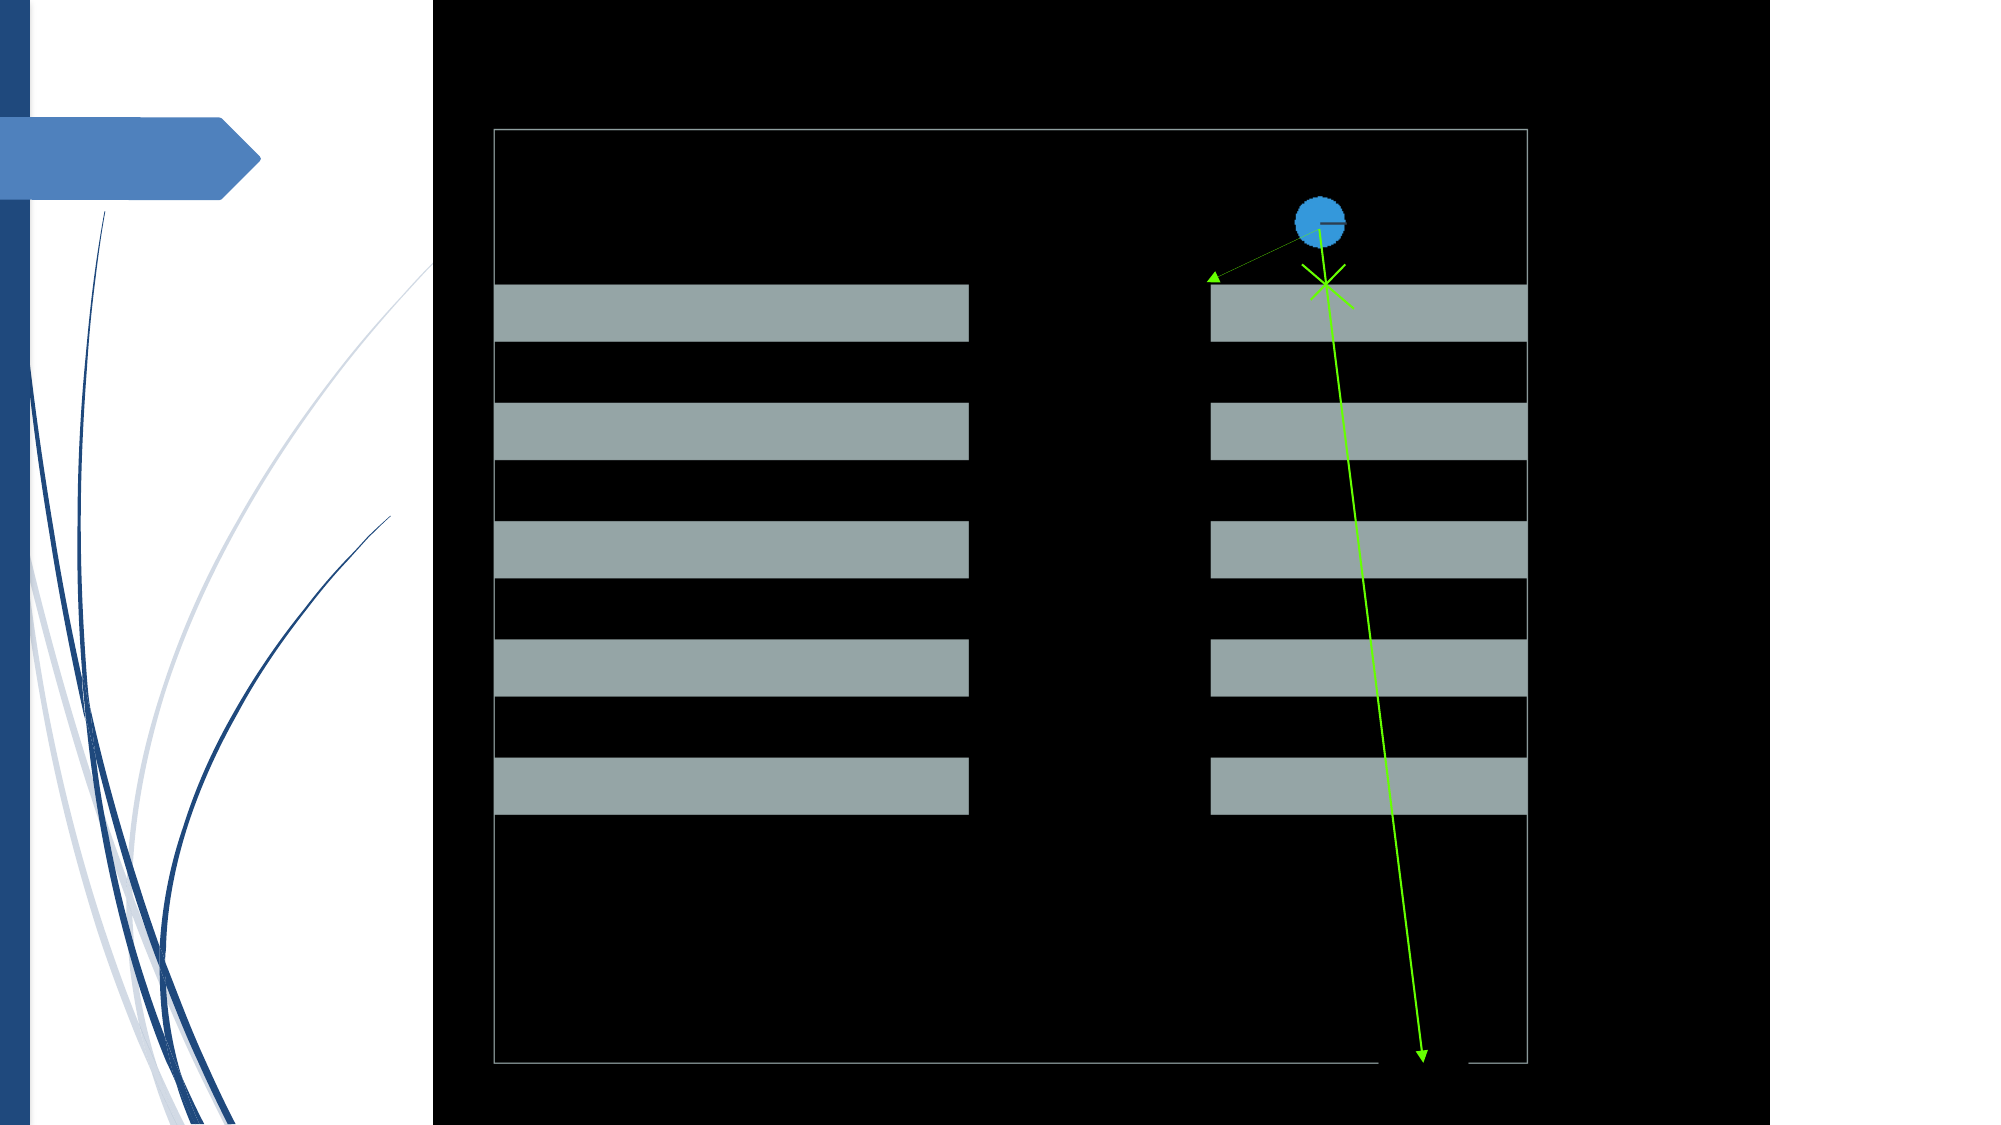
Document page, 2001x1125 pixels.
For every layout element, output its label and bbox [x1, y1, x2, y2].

picture [432, 0, 1771, 1125]
